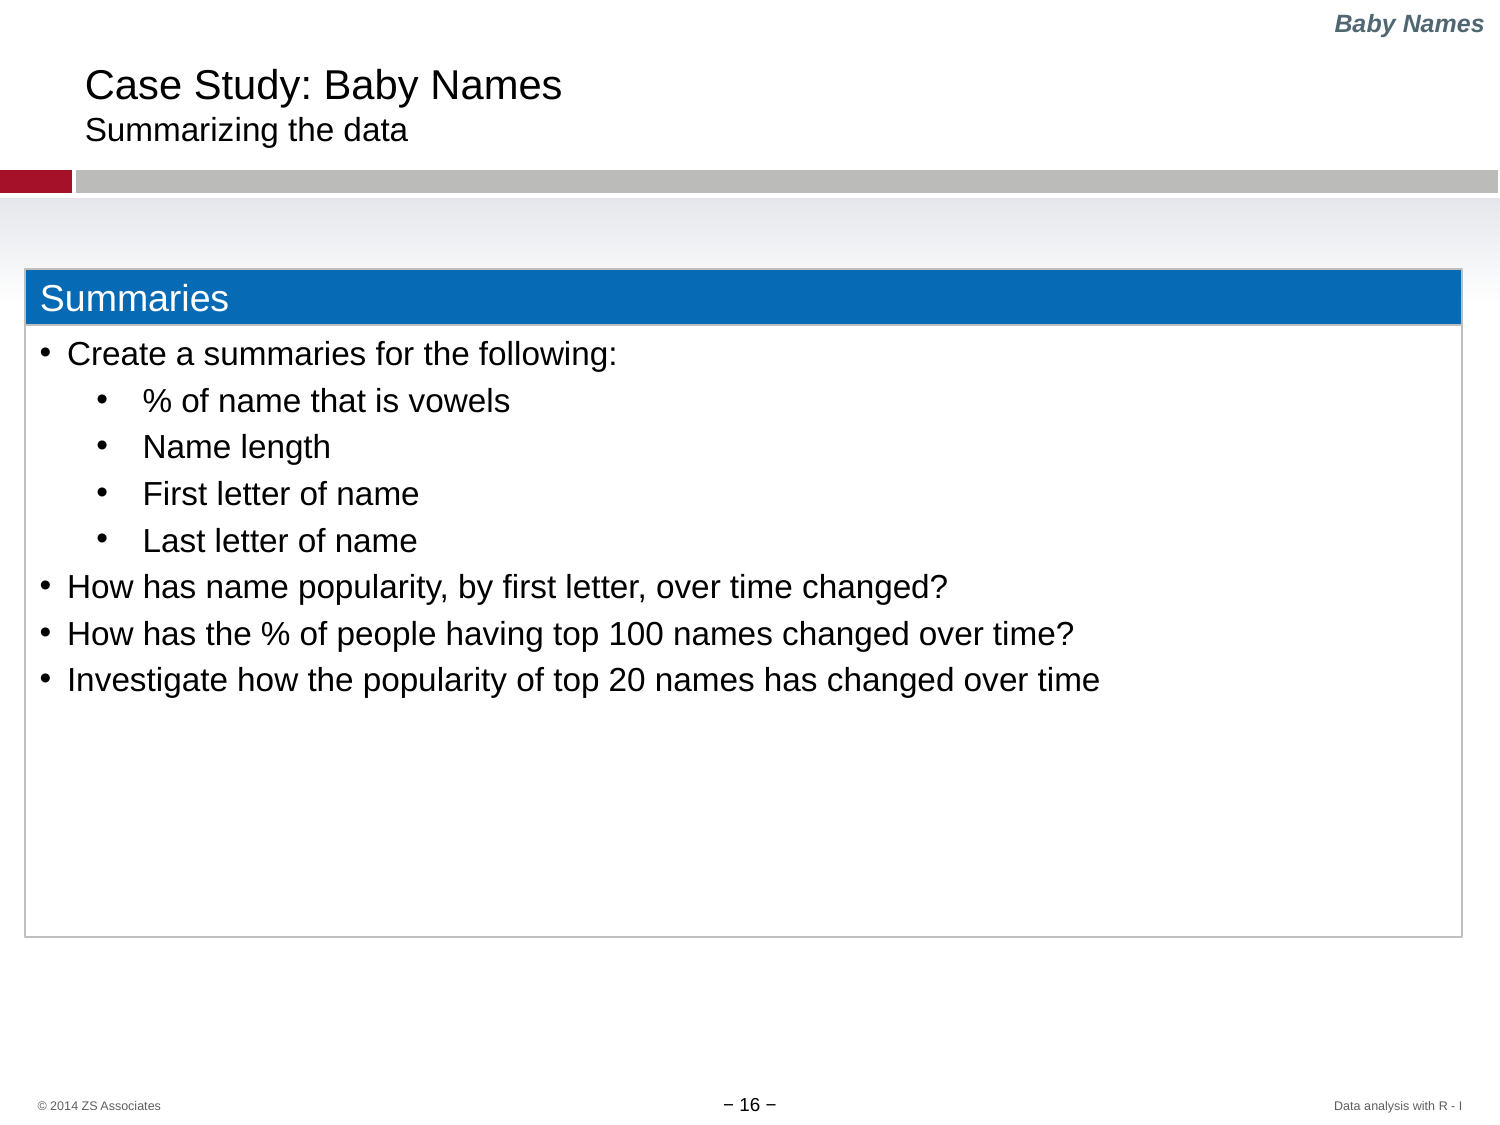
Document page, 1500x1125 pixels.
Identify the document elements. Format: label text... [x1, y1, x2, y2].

text_box Summaries [24, 268, 1463, 325]
text_box Create a summaries for the following: % of name that is vowels Name length First letter of name Last letter of name How has name popularity, by first letter, over time changed? How has the % of people having top 100 names changed over time? Investigate how the popularity of top 20 names has changed over time [23, 323, 1464, 939]
text_box Baby Names [1162, 0, 1500, 45]
title Case Study: Baby Names Summarizing the data [70, 51, 1429, 155]
